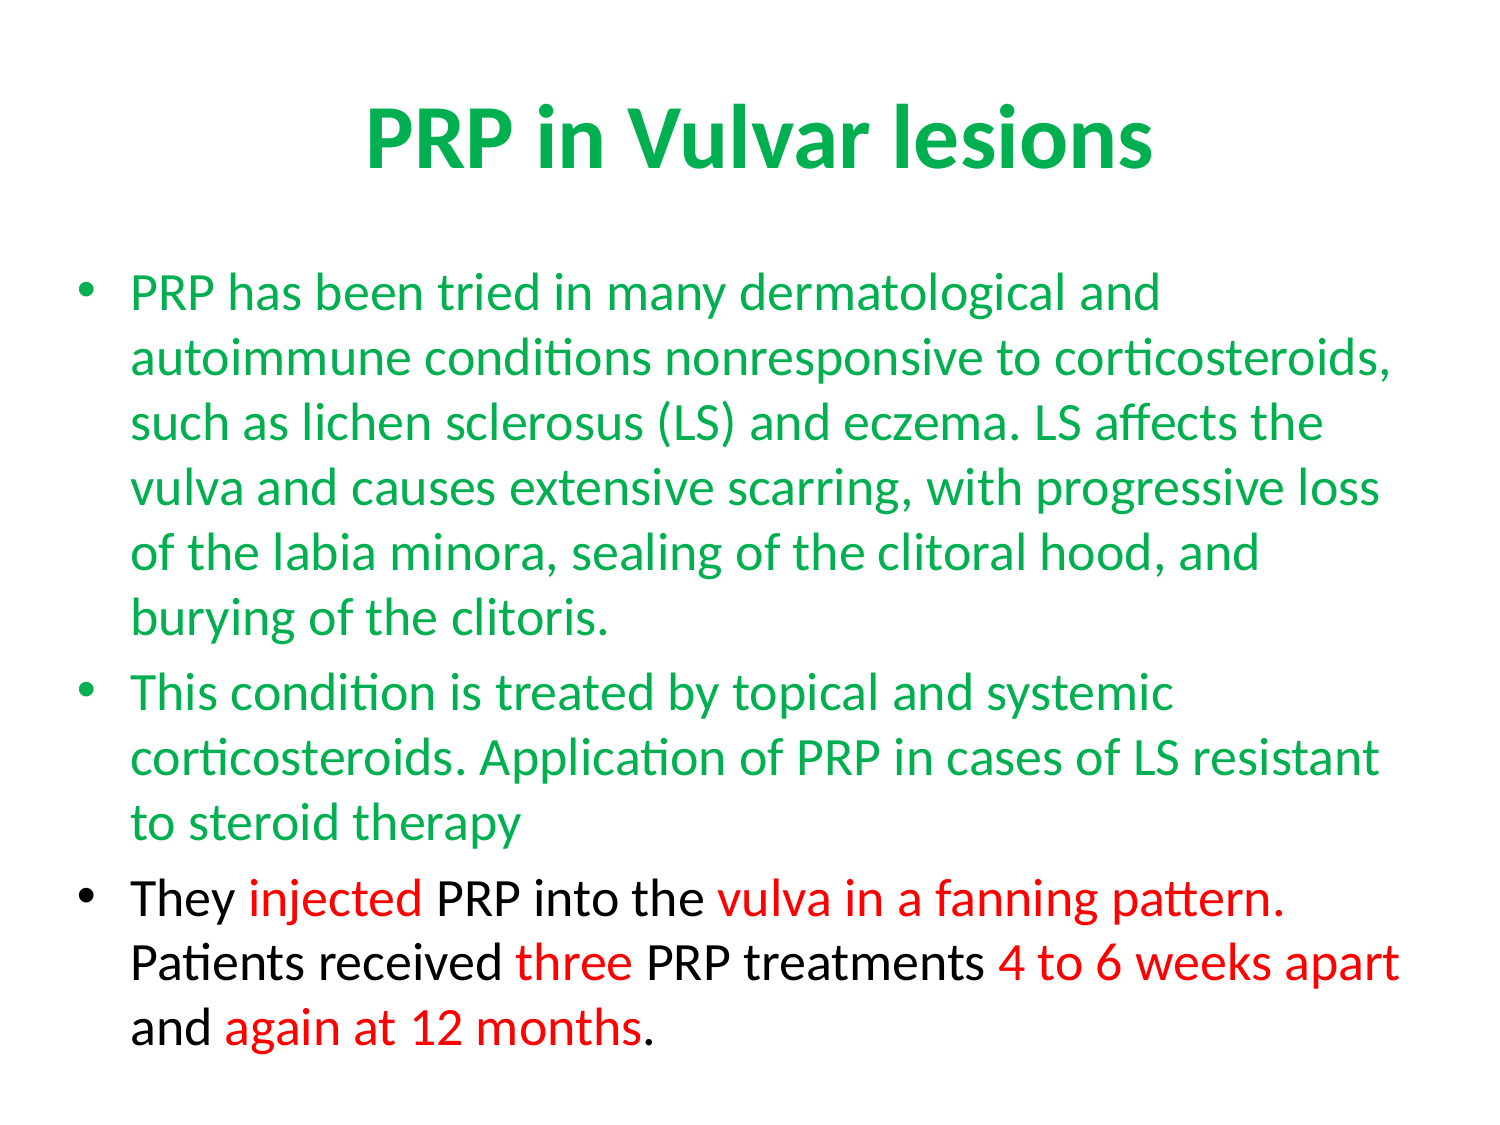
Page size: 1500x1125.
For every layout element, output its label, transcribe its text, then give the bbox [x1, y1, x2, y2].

list PRP has been tried in many dermatological and autoimmune conditions nonresponsive to corticosteroids, such as lichen sclerosus (LS) and eczema. LS affects the vulva and causes extensive scarring, with progressive loss of the labia minora, sealing of the clitoral hood, and burying of the clitoris. This condition is treated by topical and systemic corticosteroids. Application of PRP in cases of LS resistant to steroid therapy They injected PRP into the vulva in a fanning pattern. Patients received three PRP treatments 4 to 6 weeks apart and again at 12 months. [61, 249, 1445, 1067]
title PRP in Vulvar lesions [103, 59, 1397, 203]
